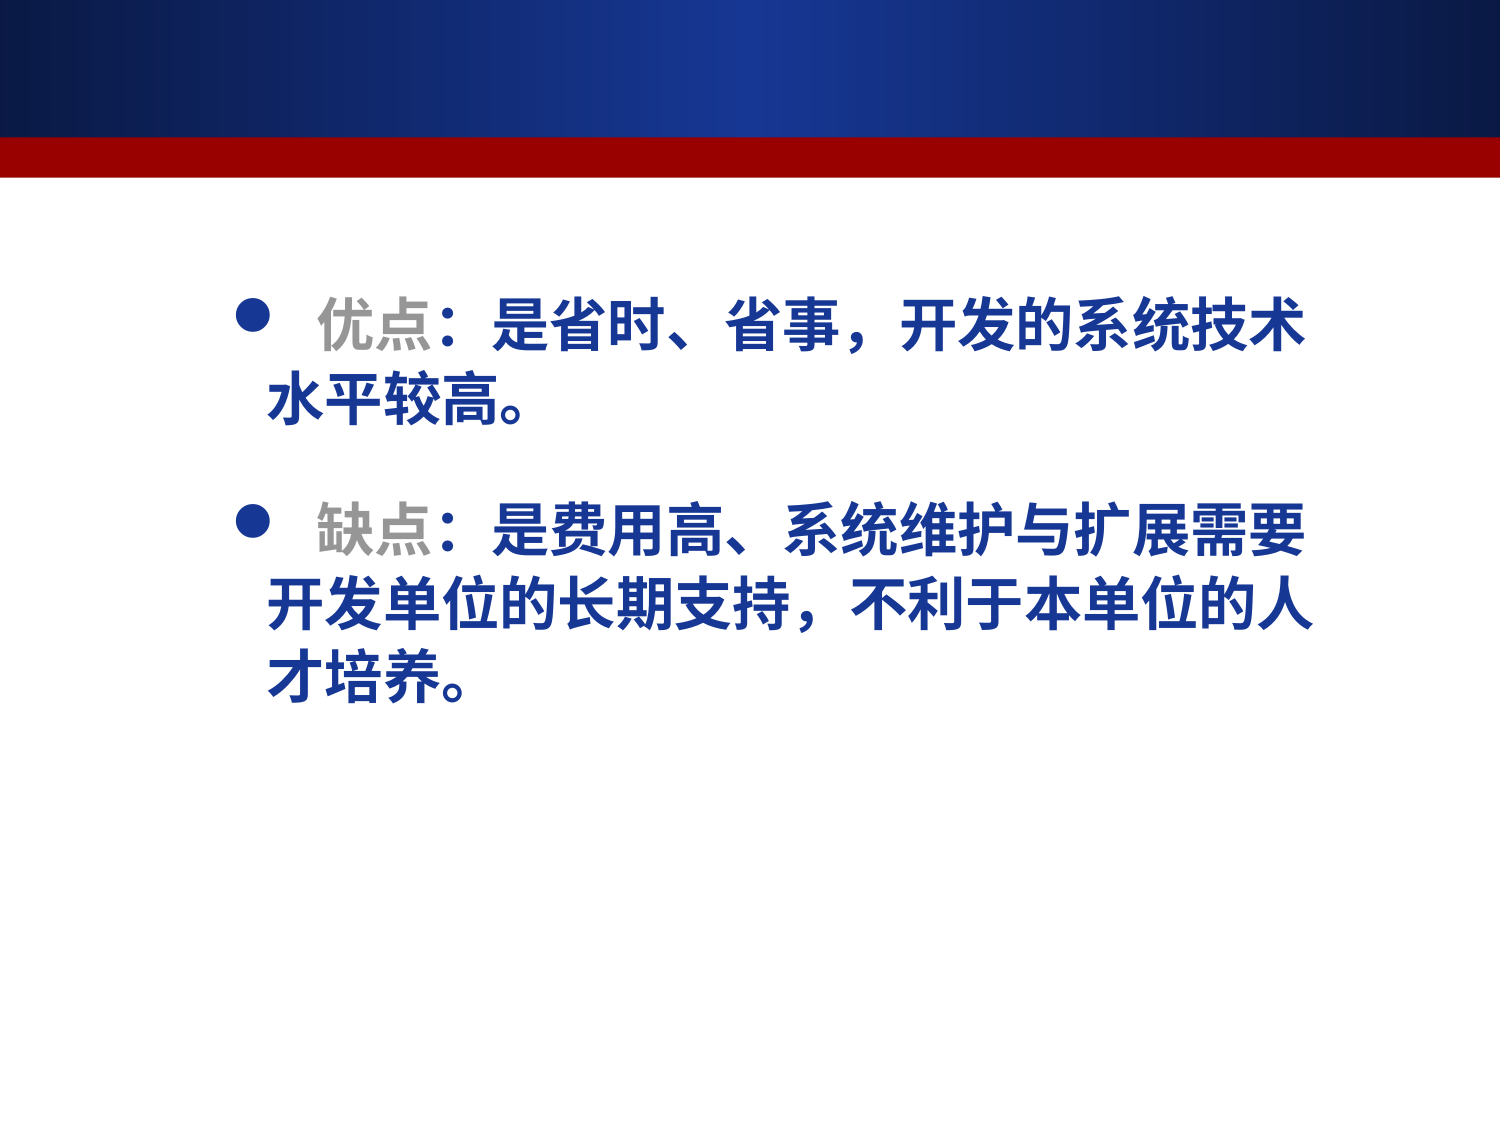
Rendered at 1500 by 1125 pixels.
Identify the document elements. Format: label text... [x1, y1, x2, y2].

text_box 优点：是省时、省事，开发的系统技术水平较高。 缺点：是费用高、系统维护与扩展需要开发单位的长期支持，不利于本单位的人才培养。 [176, 148, 1353, 718]
